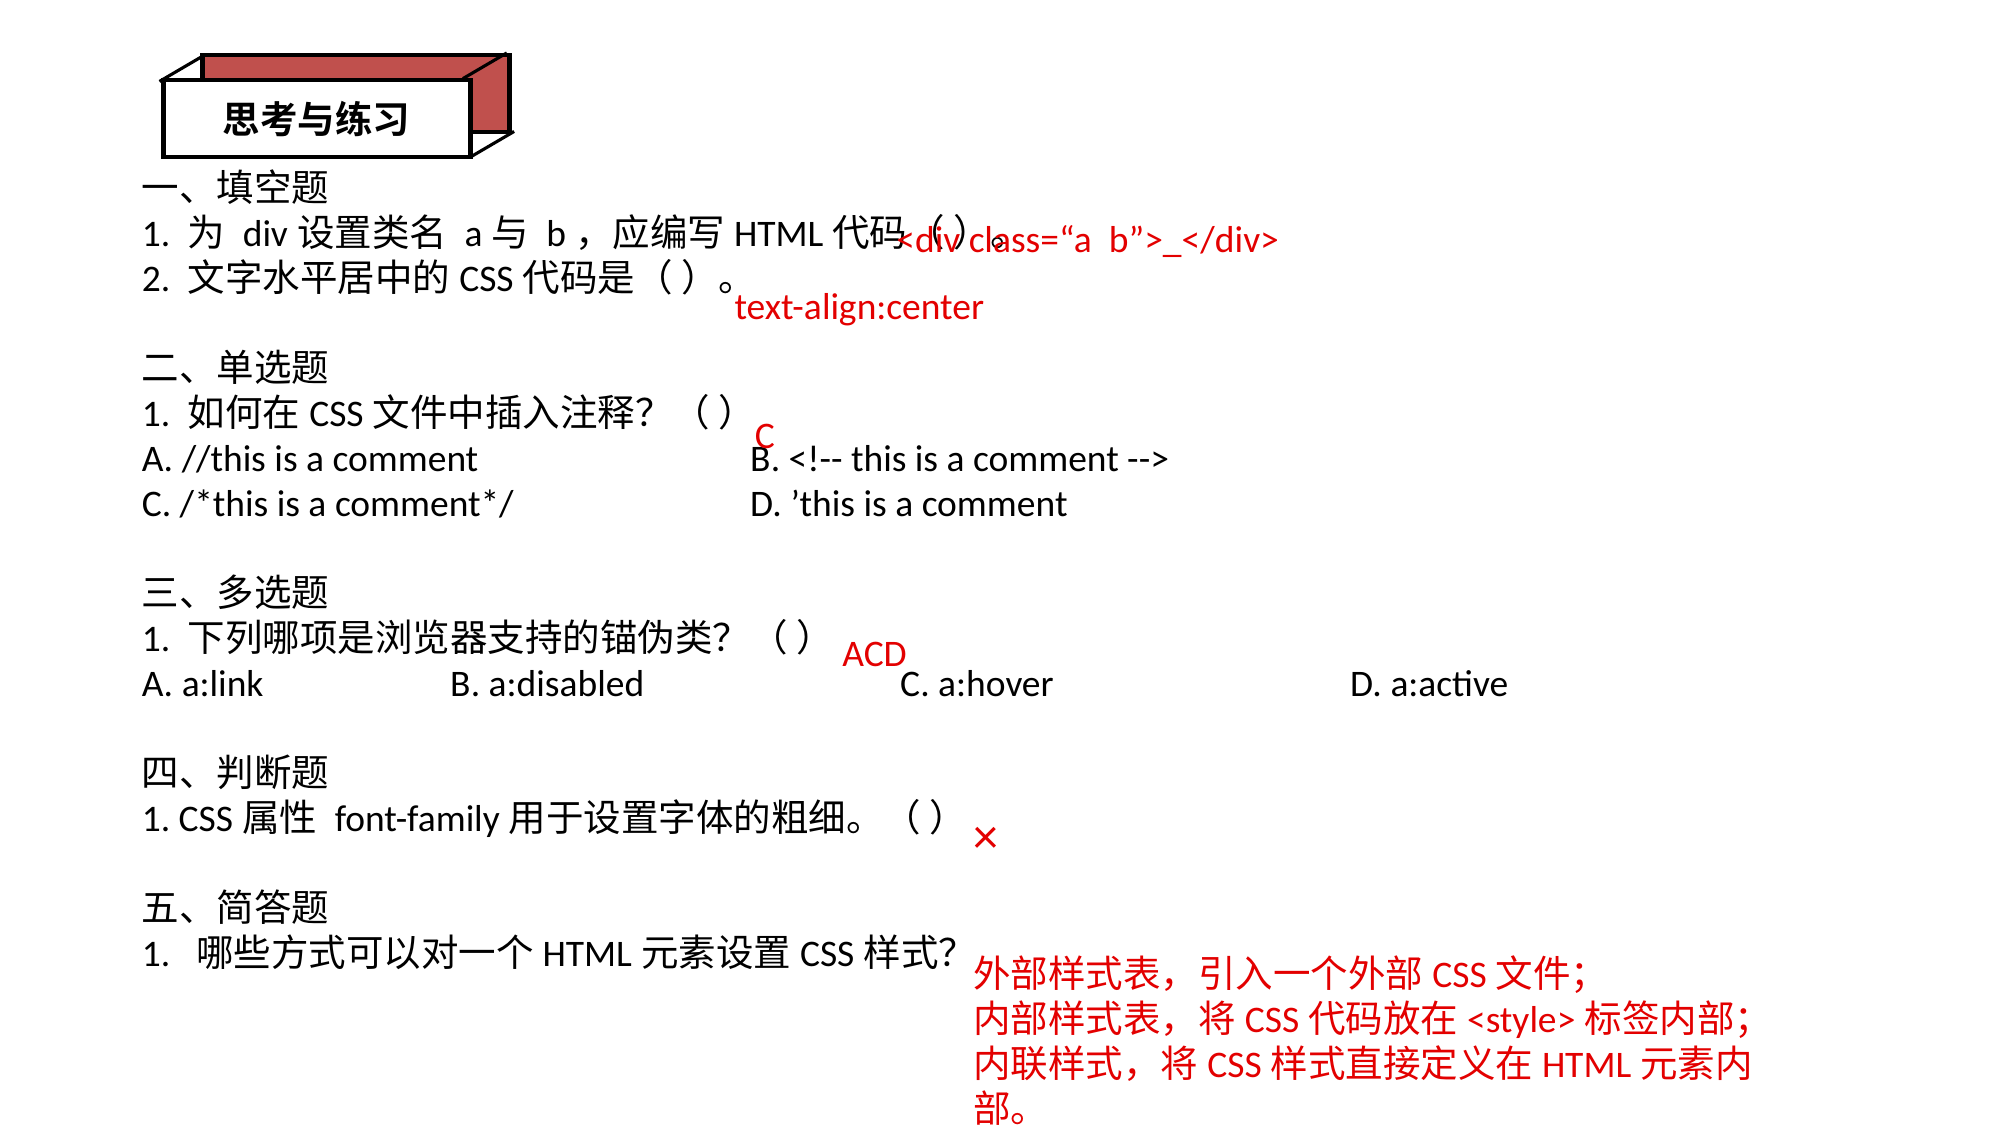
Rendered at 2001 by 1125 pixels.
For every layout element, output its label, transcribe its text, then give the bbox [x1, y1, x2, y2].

text_box × [958, 796, 1068, 871]
text_box C [739, 403, 850, 464]
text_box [159, 52, 515, 158]
text_box text-align:center [719, 274, 1256, 335]
text_box <div class=“a b”>_</div> [881, 207, 1418, 268]
text_box 一、填空题 1. 为 div设置类名 a与 b，应编写HTML代码（ ）。 2. 文字水平居中的CSS代码是（ ）。 二、单选题 1. 如何在CSS文件中插入注释？（ ） A. //this is a comment B. <!-- this is a comment --> C. /*this is a comment*/ D. ’this is a comment 三、多选题 1. 下列哪项是浏览器支持的锚伪类？（ ） A. a:link B. a:disabled C. a:hover D. a:active 四、判断题 1. CSS属性 font-family用于设置字体的粗细。（ ） 五、简答题 1. 哪些方式可以对一个HTML元素设置CSS样式？ [127, 111, 1977, 1125]
text_box ACD [827, 621, 937, 727]
text_box 外部样式表，引入一个外部CSS文件； 内部样式表，将CSS代码放在<style>标签内部； 内联样式，将CSS样式直接定义在HTML元素内部。 [958, 942, 1795, 1125]
